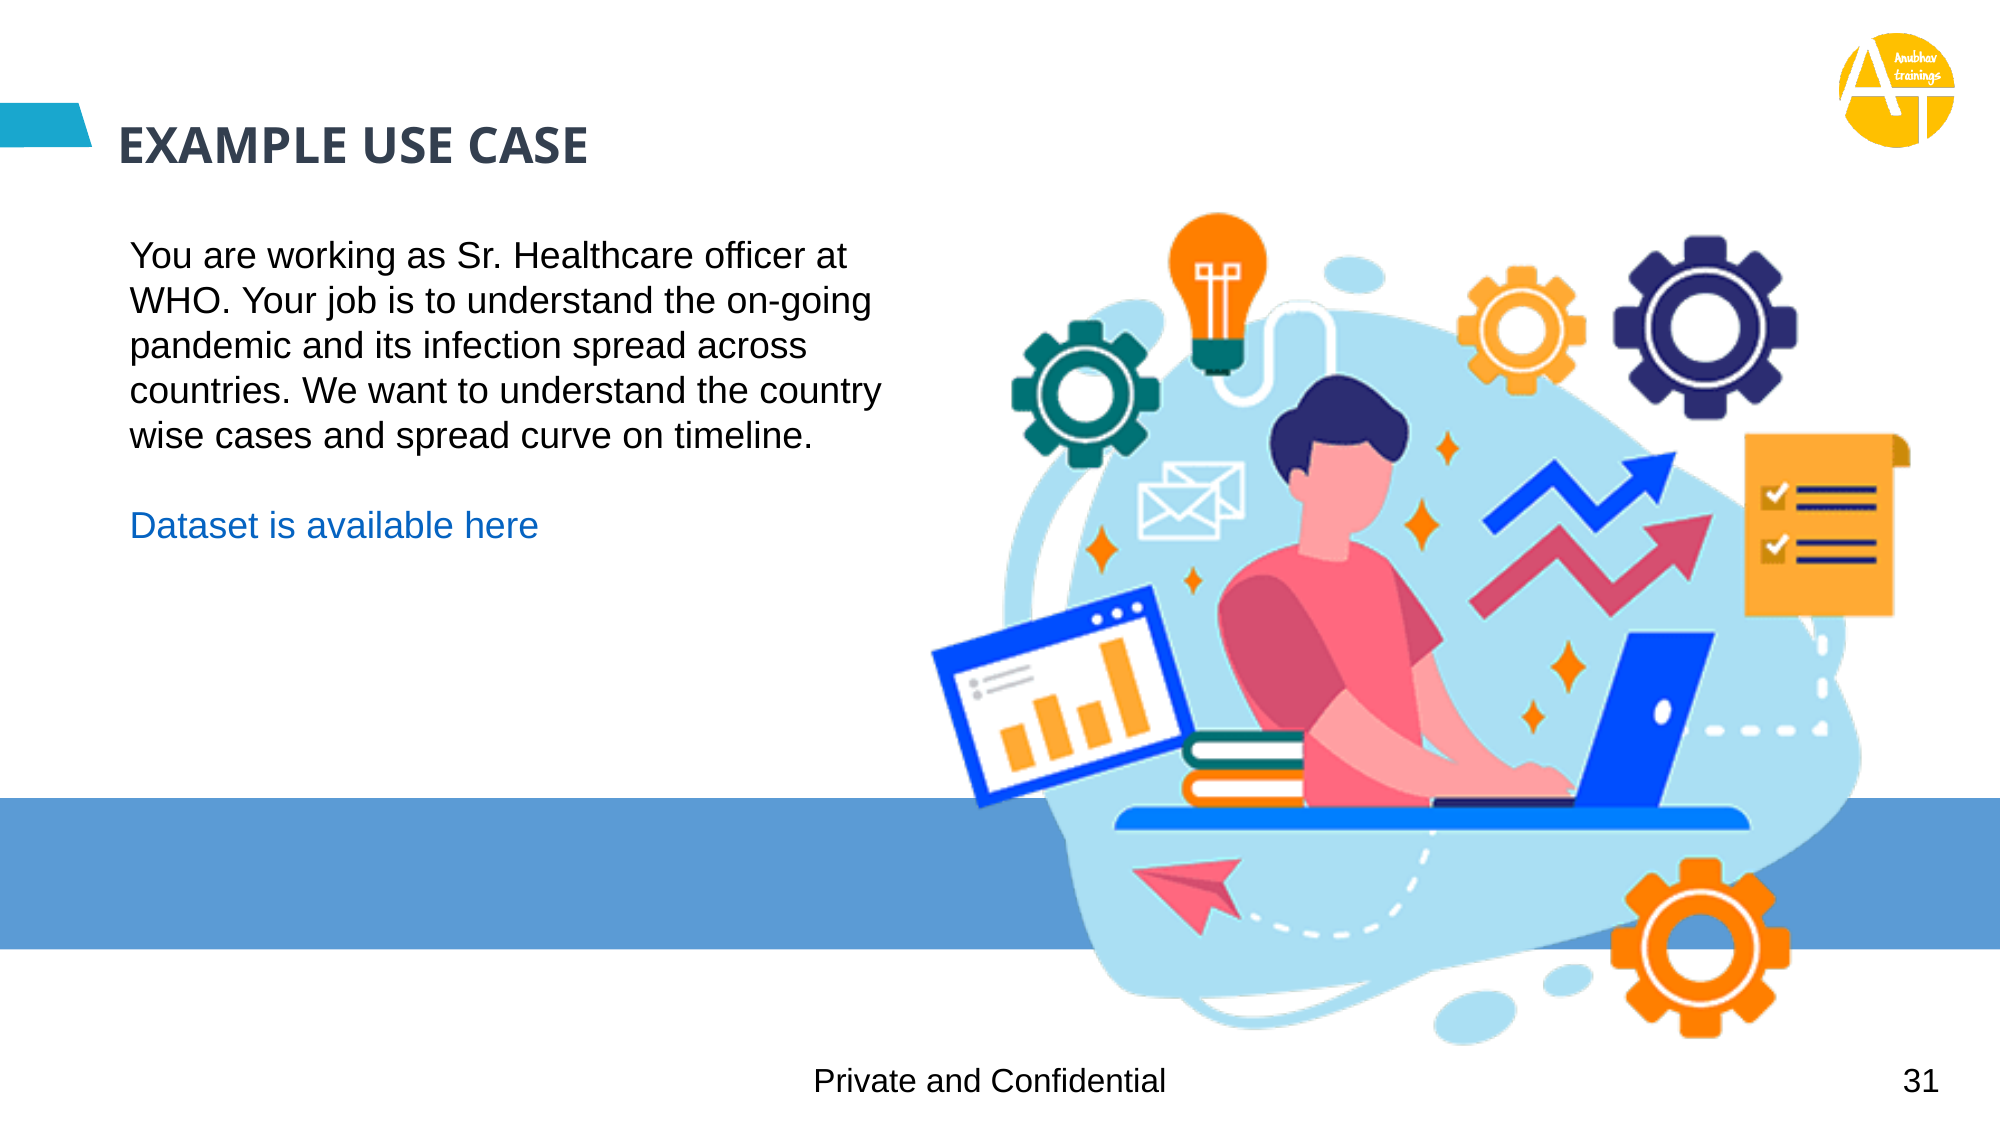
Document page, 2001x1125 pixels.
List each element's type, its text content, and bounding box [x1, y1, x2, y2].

text_box [0, 797, 925, 951]
text_box You are working as Sr. Healthcare officer at WHO. Your job is to understand the on-going pandemic and its infection spread across countries. We want to understand the country wise cases and spread curve on timeline. Dataset is available here [114, 223, 925, 554]
title EXAMPLE USE CASE [102, 88, 1828, 207]
picture [925, 202, 1922, 1057]
picture [1827, 25, 1961, 157]
text_box [1922, 797, 2000, 951]
